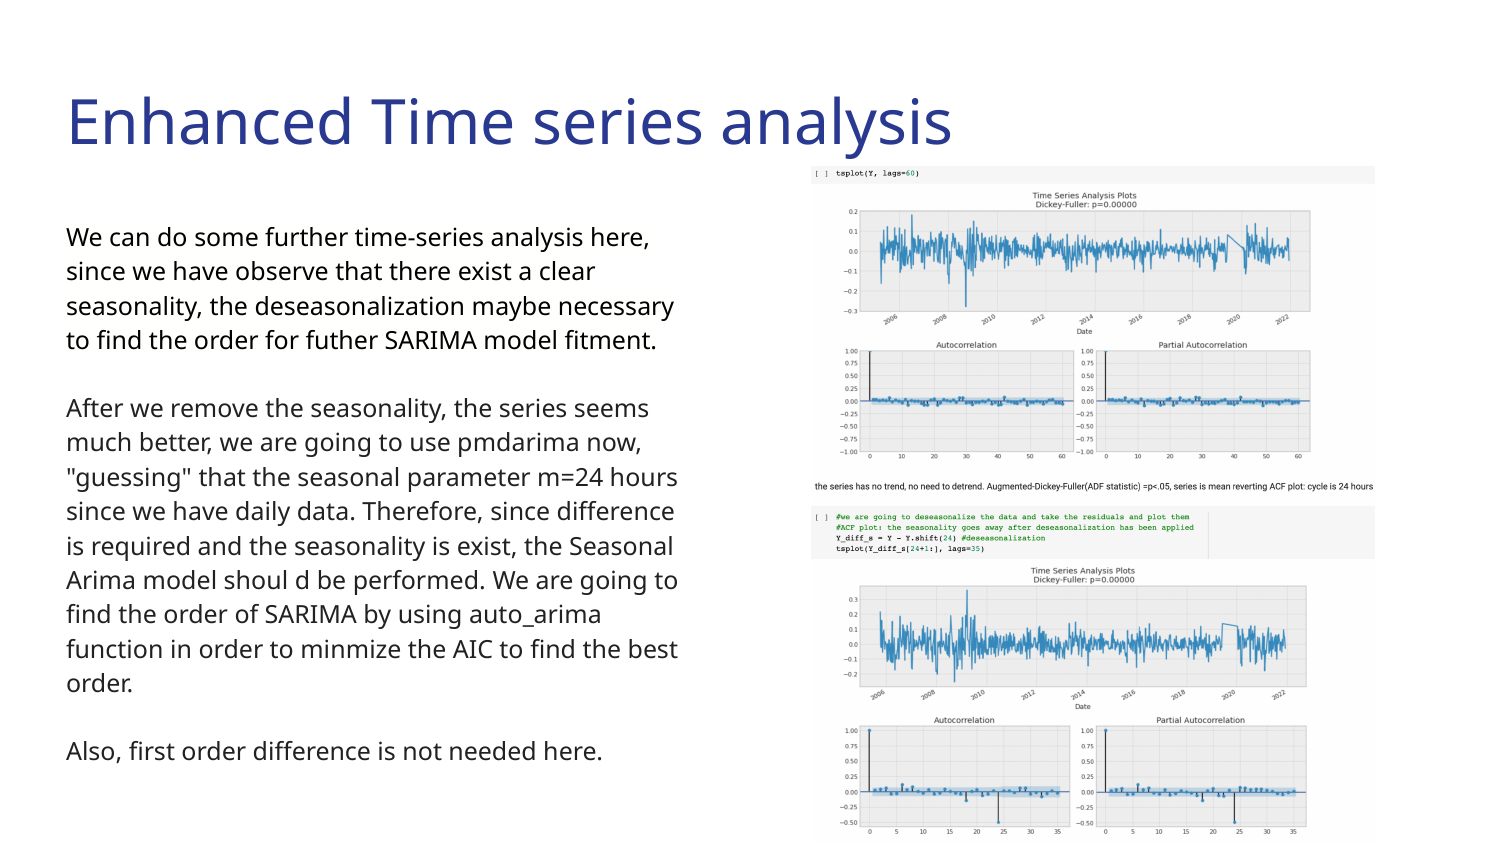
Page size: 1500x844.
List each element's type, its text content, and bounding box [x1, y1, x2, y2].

picture [810, 166, 1375, 844]
title Enhanced Time series analysis [51, 67, 1449, 167]
list We can do some further time-series analysis here, since we have observe that there exist a clear seasonality, the deseasonalization maybe necessary to find the order for futher SARIMA model fitment. After we remove the seasonality, the series seems much better, we are going to use pmdarima now, "guessing" that the seasonal parameter m=24 hours since we have daily data. Therefore, since difference is required and the seasonality is exist, the Seasonal Arima model shoul d be performed. We are going to find the order of SARIMA by using auto_arima function in order to minmize the AIC to find the best order. Also, first order difference is not needed here. [51, 201, 708, 750]
